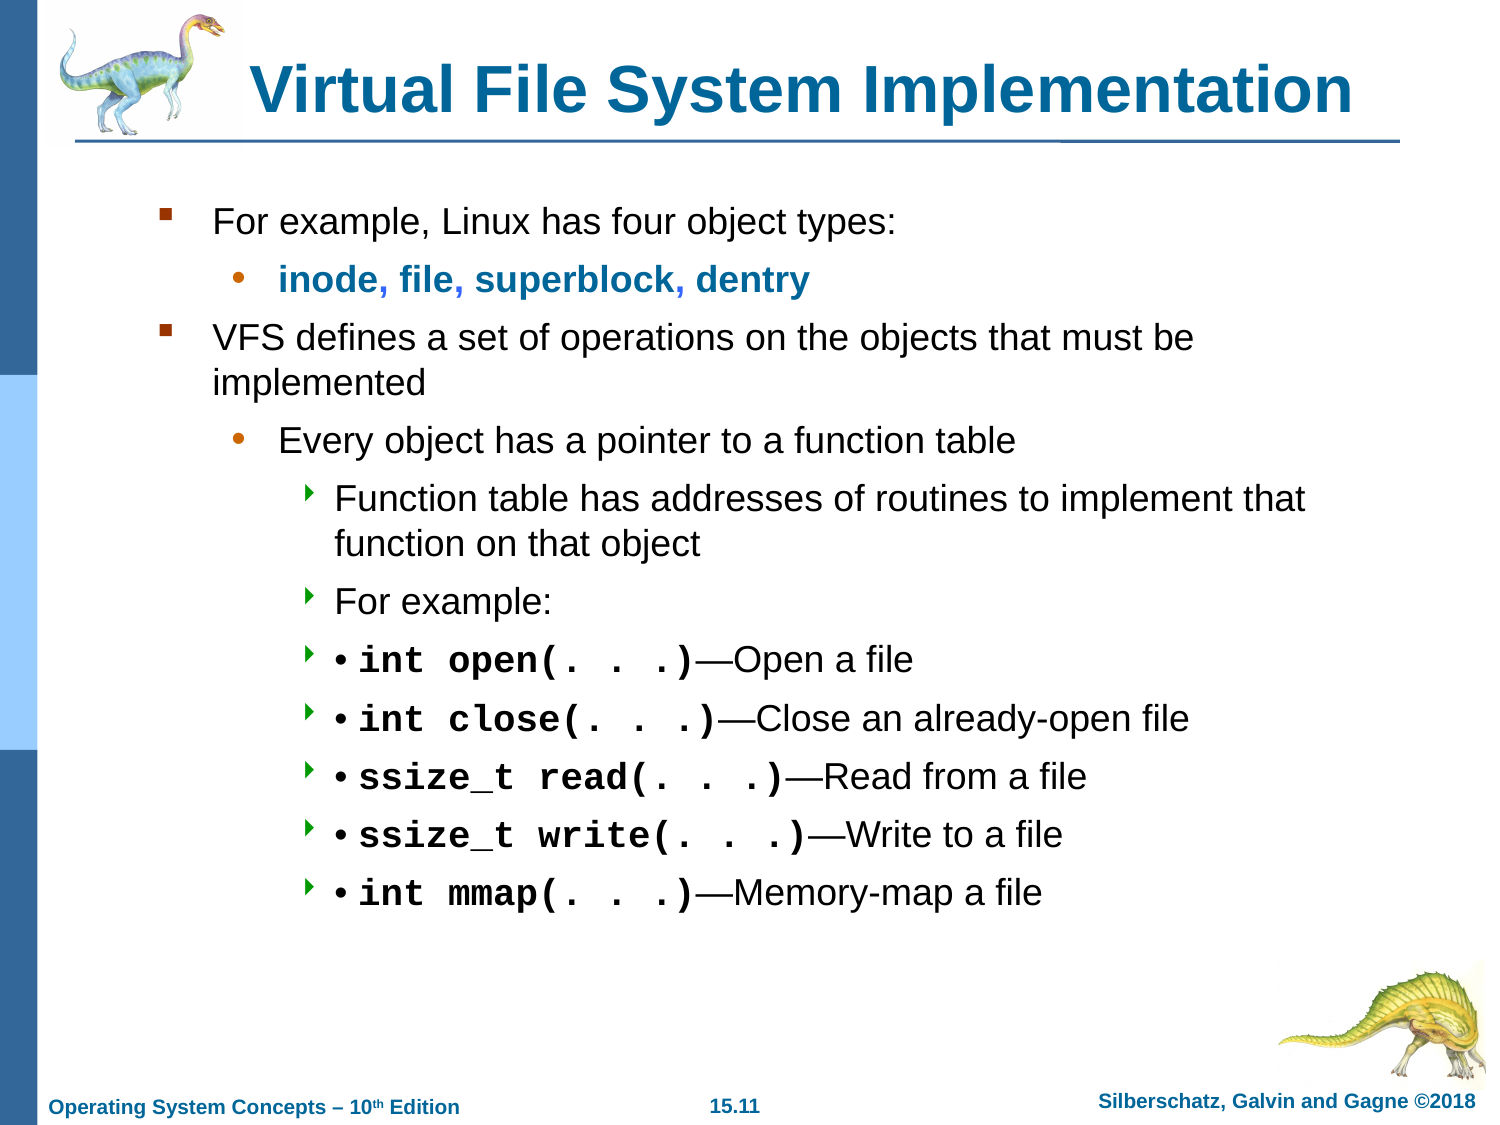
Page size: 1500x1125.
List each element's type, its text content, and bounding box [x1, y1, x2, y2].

list For example, Linux has four object types: inode, file, superblock, dentry VFS defines a set of operations on the objects that must be implemented Every object has a pointer to a function table Function table has addresses of routines to implement that function on that object For example: • int open(. . .)—Open a file • int close(. . .)—Close an already-open file • ssize_t read(. . .)—Read from a file • ssize_t write(. . .)—Write to a file • int mmap(. . .)—Memory-map a file [141, 189, 1388, 933]
picture [1275, 959, 1486, 1090]
picture [46, 0, 243, 149]
title Virtual File System Implementation [167, 39, 1438, 134]
